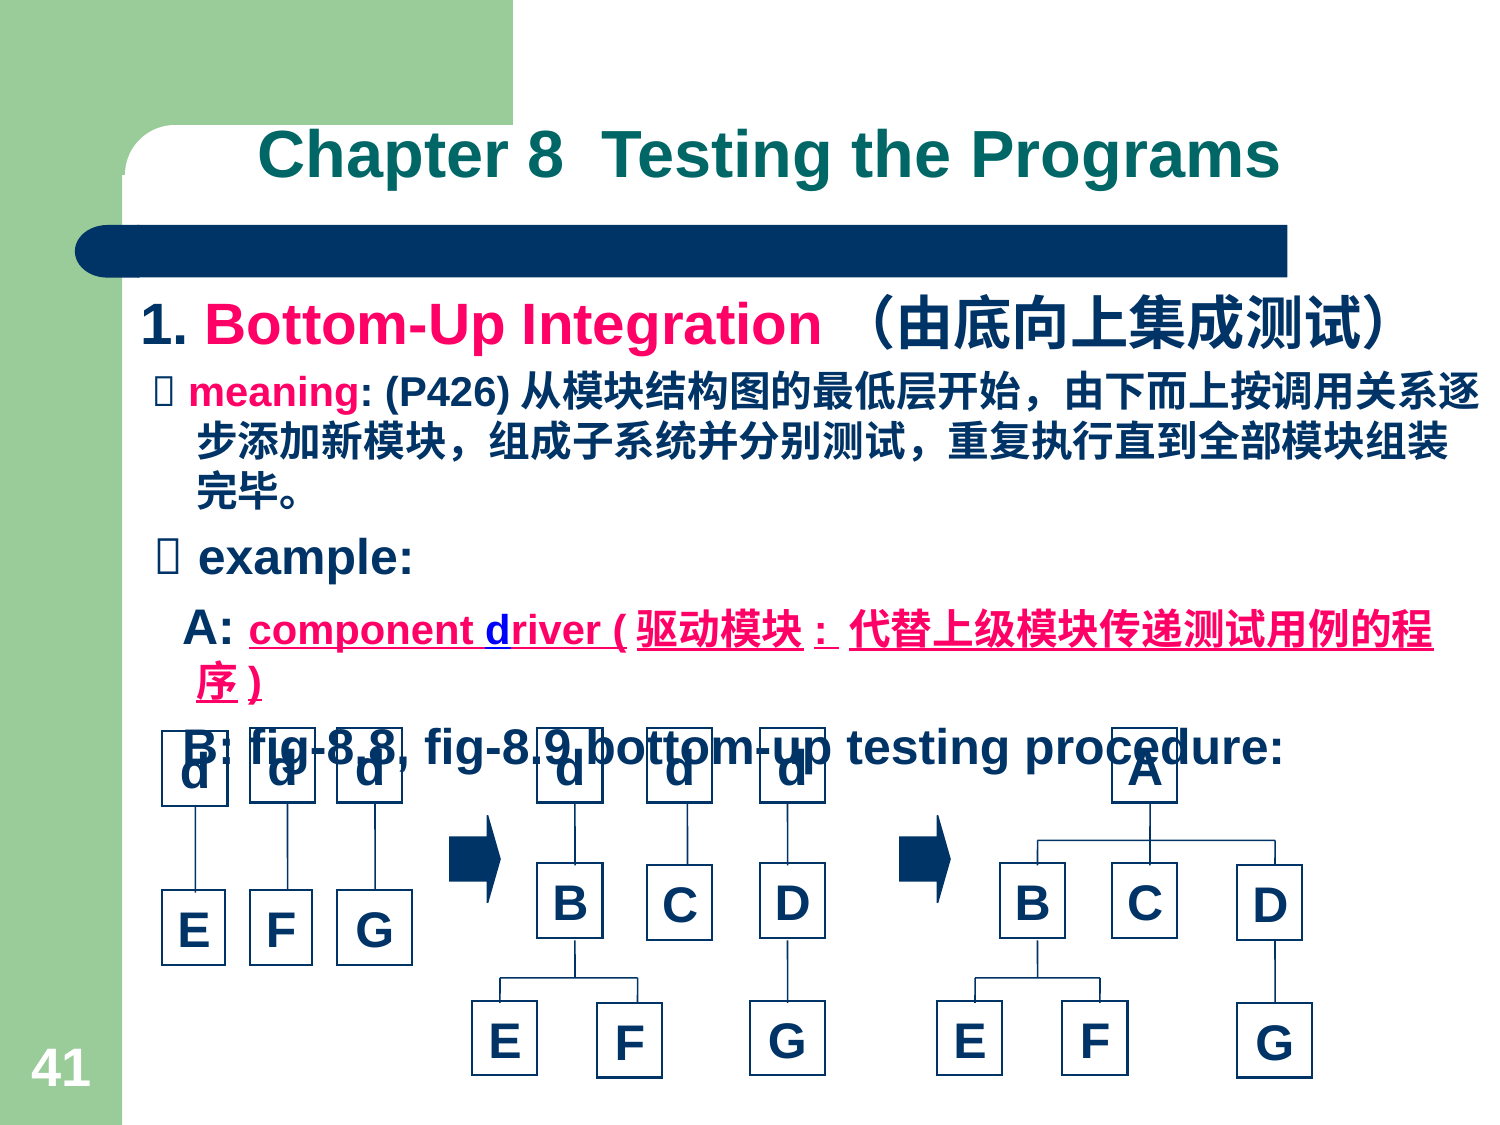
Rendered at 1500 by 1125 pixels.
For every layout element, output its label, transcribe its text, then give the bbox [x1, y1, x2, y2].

text_box d [337, 727, 403, 803]
text_box d [647, 727, 713, 803]
text_box d [537, 727, 603, 803]
text_box D [759, 863, 825, 938]
text_box E [472, 1000, 538, 1076]
text_box G [1237, 1002, 1313, 1078]
text_box A [1112, 727, 1178, 803]
text_box E [162, 890, 225, 966]
text_box C [1112, 863, 1178, 938]
slide_number 41 [13, 1024, 111, 1106]
text_box F [597, 1002, 663, 1078]
text_box [450, 815, 501, 903]
text_box D [1237, 865, 1303, 941]
text_box d [162, 731, 228, 806]
text_box [900, 815, 951, 903]
text_box B [999, 863, 1065, 938]
text_box G [749, 1000, 825, 1076]
text_box B [537, 863, 603, 938]
title Chapter 8 Testing the Programs [150, 62, 1463, 200]
text_box C [647, 865, 713, 941]
text_box G [337, 890, 413, 966]
text_box d [249, 727, 315, 803]
list 1. Bottom-Up Integration（由底向上集成测试）  meaning: (P426)从模块结构图的最低层开始，由下而上按调用关系逐步添加新模块，组成子系统并分别测试，重复执行直到全部模块组装完毕。  example: A: component driver (驱动模块: 代替上级模块传递测试用例的程序) B: fig-8.8, fig-8.9 bottom-up testing procedure: [125, 278, 1500, 1125]
text_box F [1062, 1000, 1128, 1076]
text_box E [937, 1000, 1003, 1076]
text_box d [759, 727, 825, 803]
text_box F [249, 890, 313, 966]
